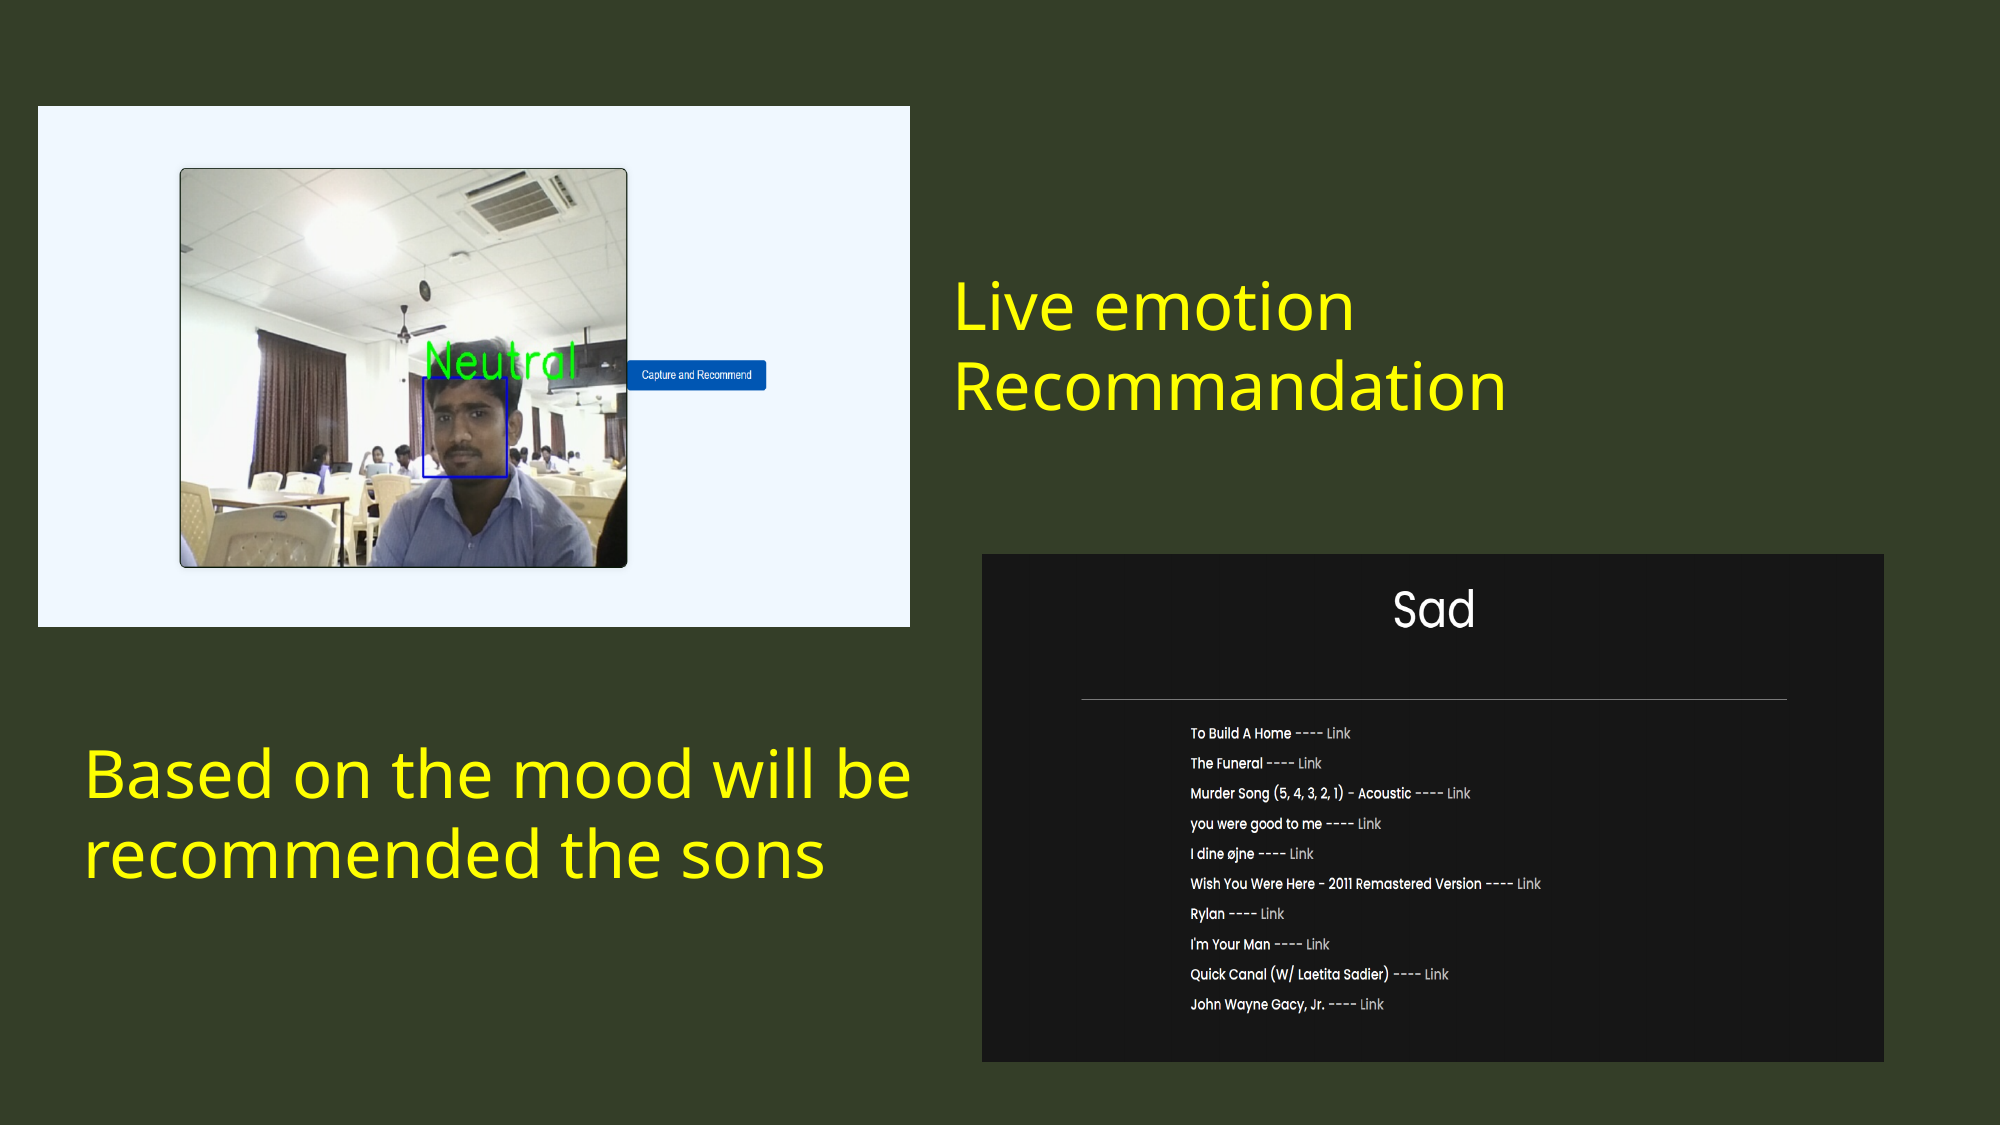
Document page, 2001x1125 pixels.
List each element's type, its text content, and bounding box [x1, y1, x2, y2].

picture [982, 554, 1884, 1062]
text_box Based on the mood will be recommended the sons [68, 724, 982, 900]
picture [38, 106, 910, 627]
text_box Live emotion Recommandation [937, 256, 1910, 431]
